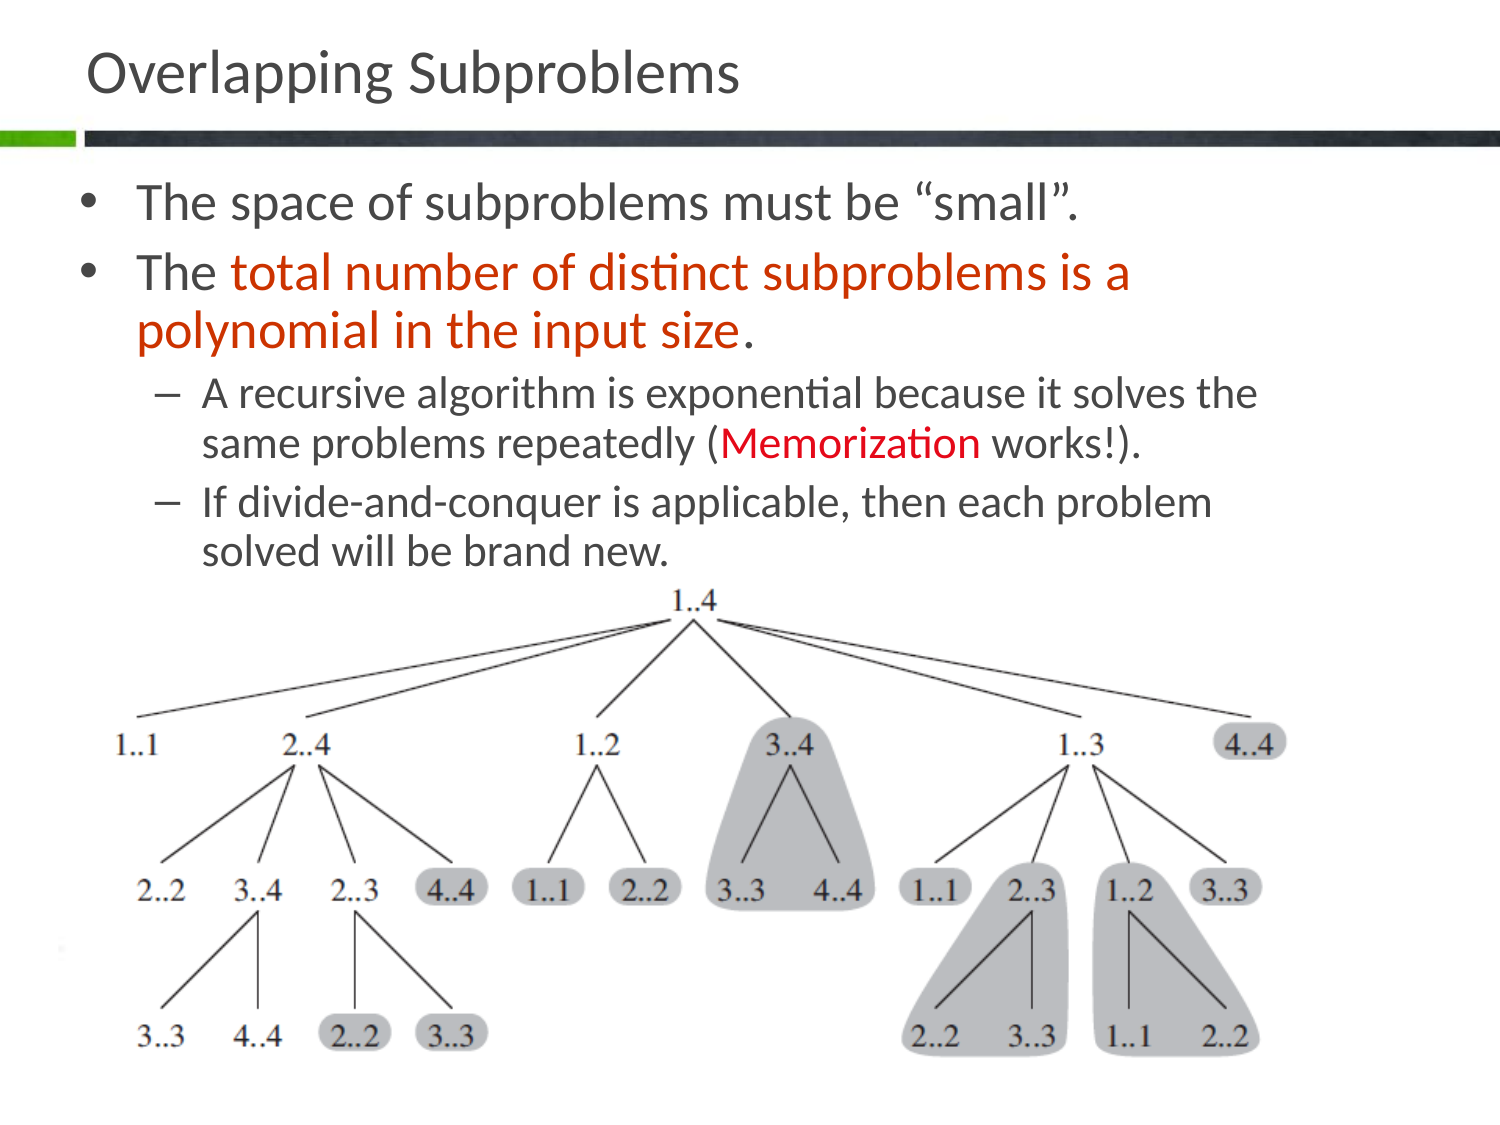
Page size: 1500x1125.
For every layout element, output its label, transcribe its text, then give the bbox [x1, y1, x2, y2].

list The space of subproblems must be “small”. The total number of distinct subproblems is a polynomial in the input size. A recursive algorithm is exponential because it solves the same problems repeatedly (Memorization works!). If divide-and-conquer is applicable, then each problem solved will be brand new. [64, 166, 1328, 593]
title Overlapping Subproblems [71, 12, 1451, 126]
picture [0, 0, 1500, 1125]
